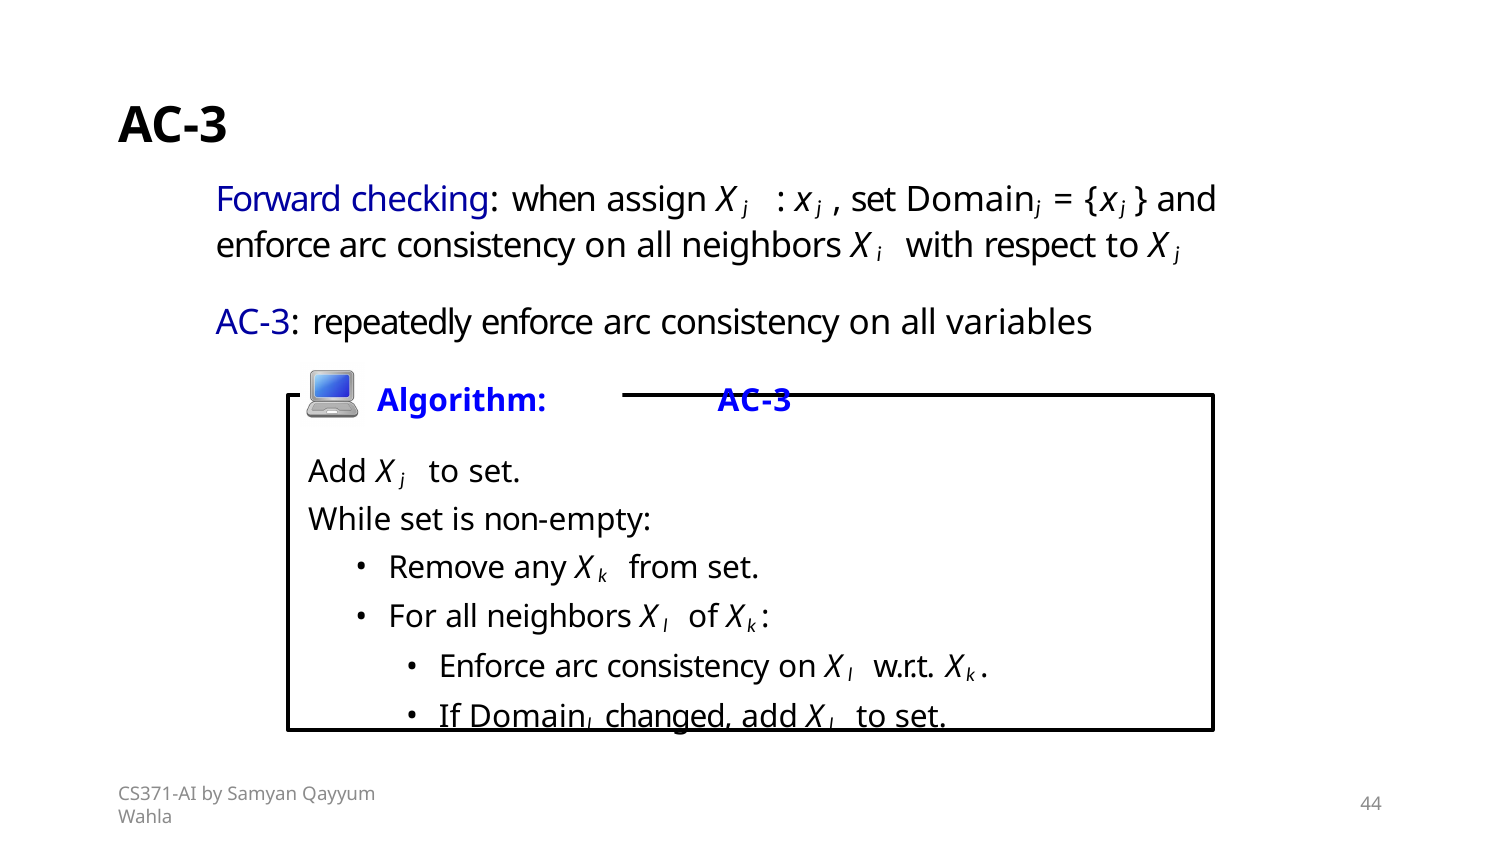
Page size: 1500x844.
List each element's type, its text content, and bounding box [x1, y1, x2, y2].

slide_number CS371-AI by Samyan Qayyum Wahla [103, 782, 441, 827]
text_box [286, 362, 1214, 732]
text_box Forward checking: when assign Xj : xj , set Domainj = {xj } and enforce arc consistency on all neighbors Xi with respect to Xj AC-3: repeatedly enforce arc consistency on all variables Algorithm: AC-3 Add Xj to set. While set is non-empty: Remove any Xk from set. For all neighbors Xl of Xk: Enforce arc consistency on Xl w.r.t. Xk. If Domainl changed, add Xl to set. [207, 172, 1291, 736]
title AC-3 [103, 44, 1397, 208]
slide_number 44 [1059, 782, 1397, 827]
